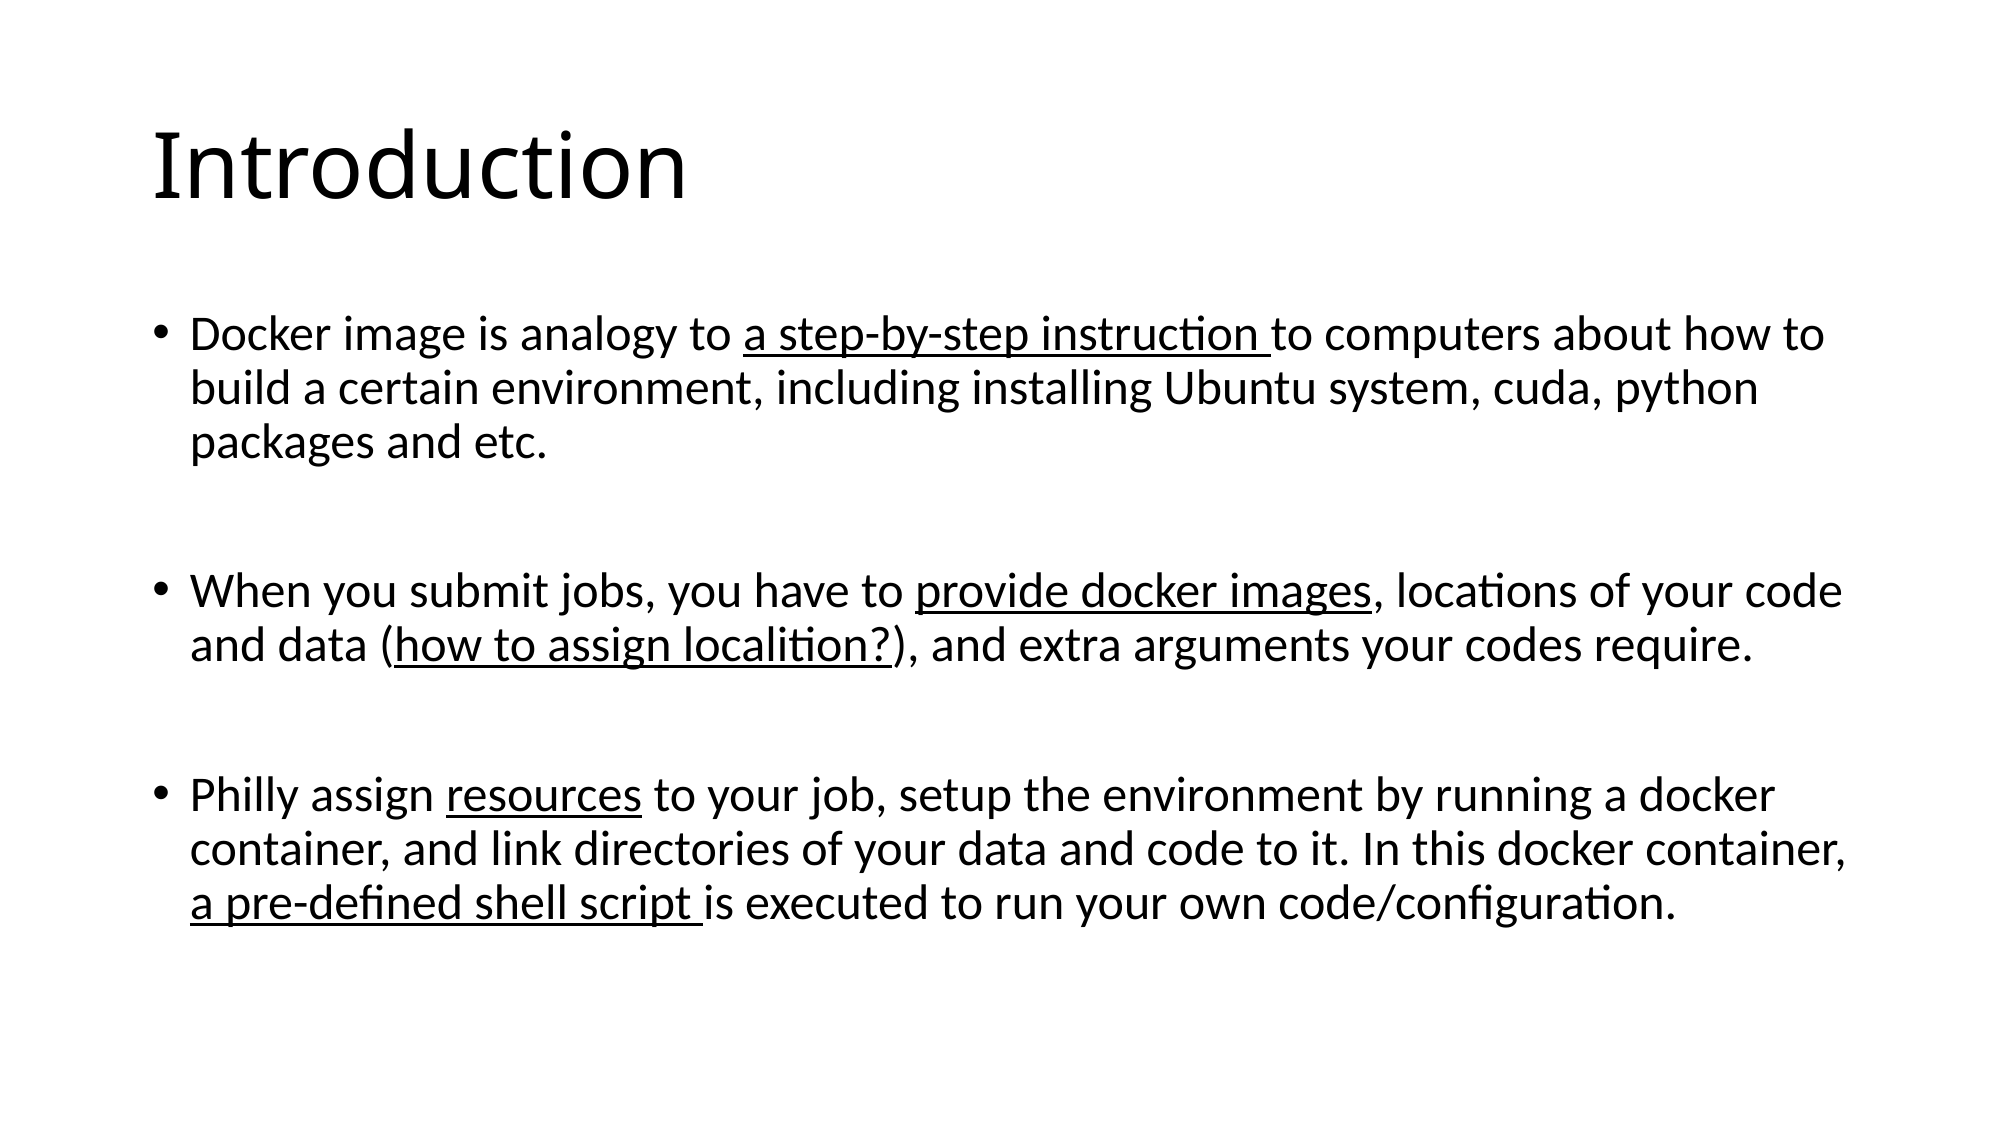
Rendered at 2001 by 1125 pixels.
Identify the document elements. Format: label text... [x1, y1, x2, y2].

list Docker image is analogy to a step-by-step instruction to computers about how to build a certain environment, including installing Ubuntu system, cuda, python packages and etc. When you submit jobs, you have to provide docker images, locations of your code and data (how to assign localition?), and extra arguments your codes require. Philly assign resources to your job, setup the environment by running a docker container, and link directories of your data and code to it. In this docker container, a pre-defined shell script is executed to run your own code/configuration. [137, 299, 1863, 1014]
title Introduction [137, 59, 1863, 278]
